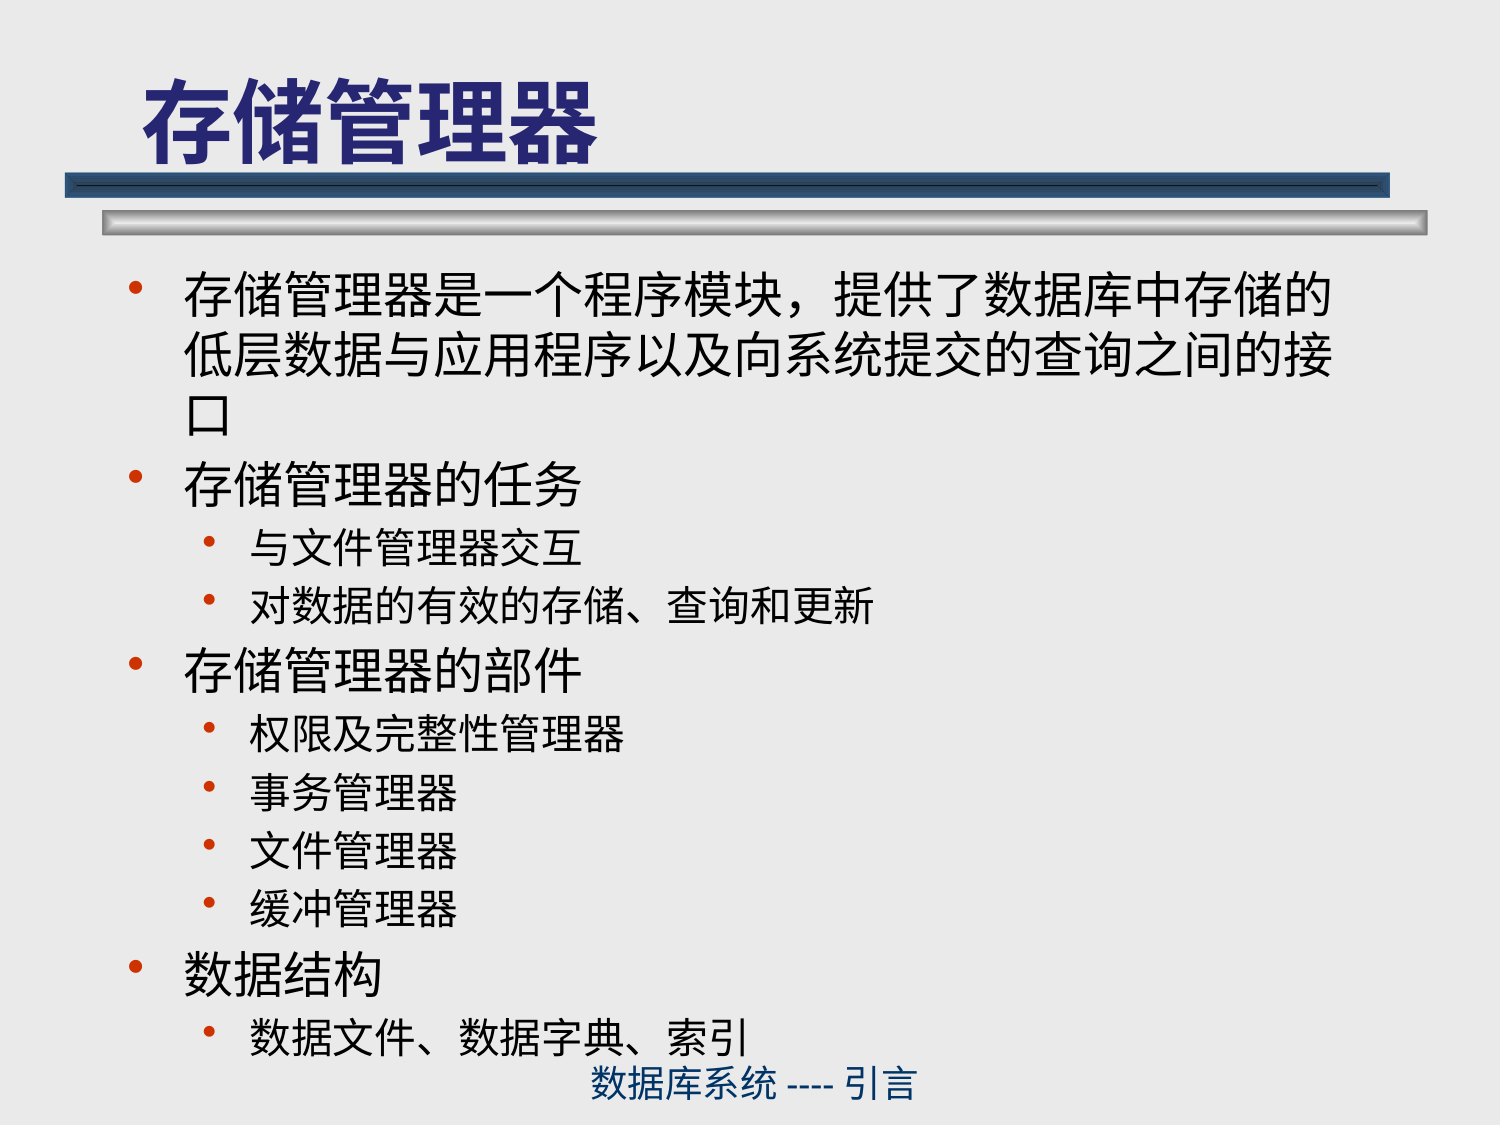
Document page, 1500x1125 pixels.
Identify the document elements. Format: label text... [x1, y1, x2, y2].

title 存储管理器 [125, 82, 1452, 183]
footer 数据库系统----引言 [574, 1062, 1188, 1113]
list 存储管理器是一个程序模块，提供了数据库中存储的低层数据与应用程序以及向系统提交的查询之间的接口 存储管理器的任务 与文件管理器交互 对数据的有效的存储、查询和更新 存储管理器的部件 权限及完整性管理器 事务管理器 文件管理器 缓冲管理器 数据结构 数据文件、数据字典、索引 [112, 255, 1388, 1056]
